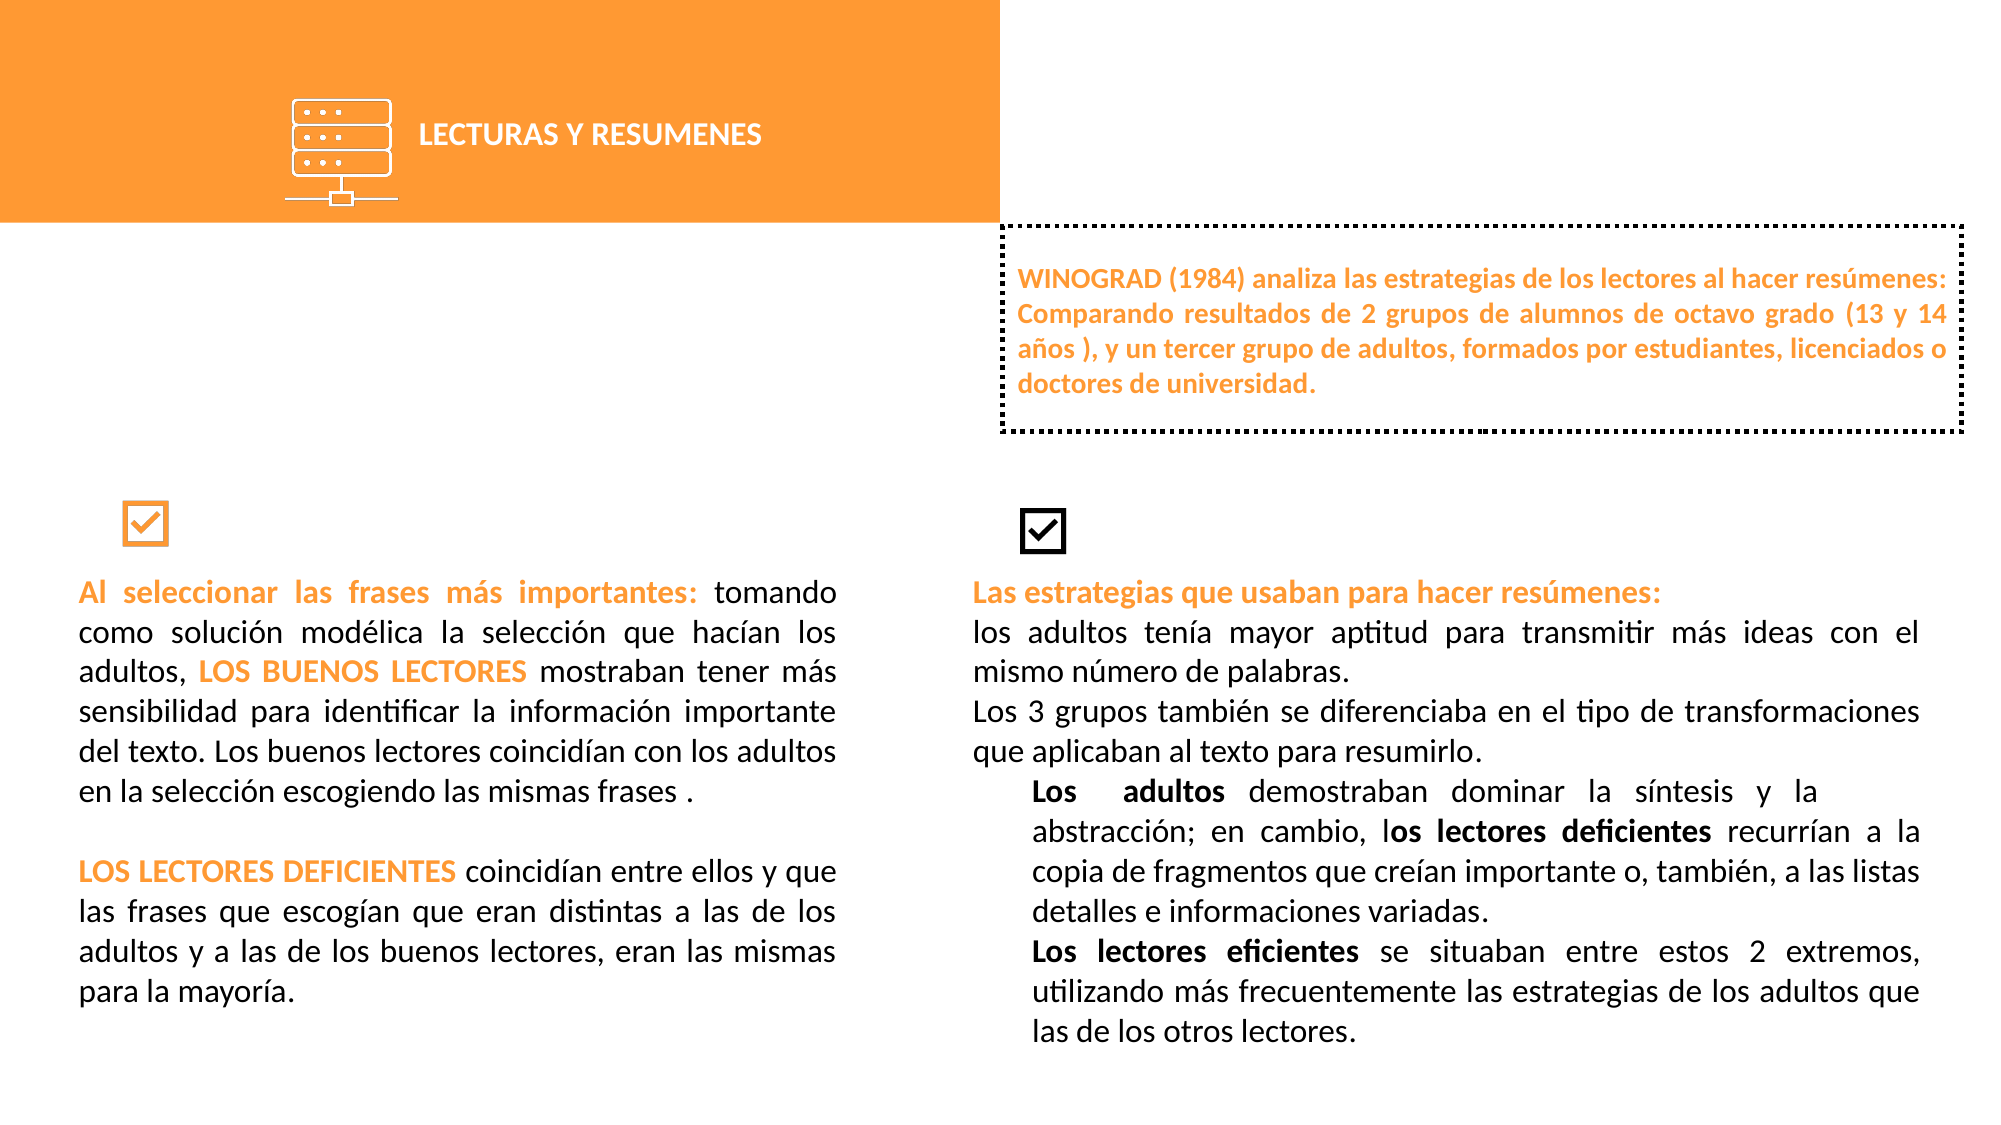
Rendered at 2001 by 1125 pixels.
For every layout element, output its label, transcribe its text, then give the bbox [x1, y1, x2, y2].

text_box [0, 0, 1001, 224]
text_box WINOGRAD (1984) analiza las estrategias de los lectores al hacer resúmenes: Comparando resultados de 2 grupos de alumnos de octavo grado (13 y 14 años ), y un tercer grupo de adultos, formados por estudiantes, licenciados o doctores de universidad. [1002, 225, 1963, 433]
picture [1002, 490, 1084, 572]
text_box Las estrategias que usaban para hacer resúmenes: los adultos tenía mayor aptitud para transmitir más ideas con el mismo número de palabras. Los 3 grupos también se diferenciaba en el tipo de transformaciones que aplicaban al texto para resumirlo. Los adultos demostraban dominar la síntesis y la abstracción; en cambio, los lectores deficientes recurrían a la copia de fragmentos que creían importante o, también, a las listas detalles e informaciones variadas. Los lectores eficientes se situaban entre estos 2 extremos, utilizando más frecuentemente las estrategias de los adultos que las de los otros lectores. [958, 562, 1937, 1057]
text_box Al seleccionar las frases más importantes: tomando como solución modélica la selección que hacían los adultos, LOS BUENOS LECTORES mostraban tener más sensibilidad para identificar la información importante del texto. Los buenos lectores coincidían con los adultos en la selección escogiendo las mismas frases . LOS LECTORES DEFICIENTES coincidían entre ellos y que las frases que escogían que eran distintas a las de los adultos y a las de los buenos lectores, eran las mismas para la mayoría. [63, 562, 853, 1017]
picture [266, 76, 417, 227]
picture [105, 483, 186, 564]
text_box LECTURAS Y RESUMENES [417, 84, 853, 207]
